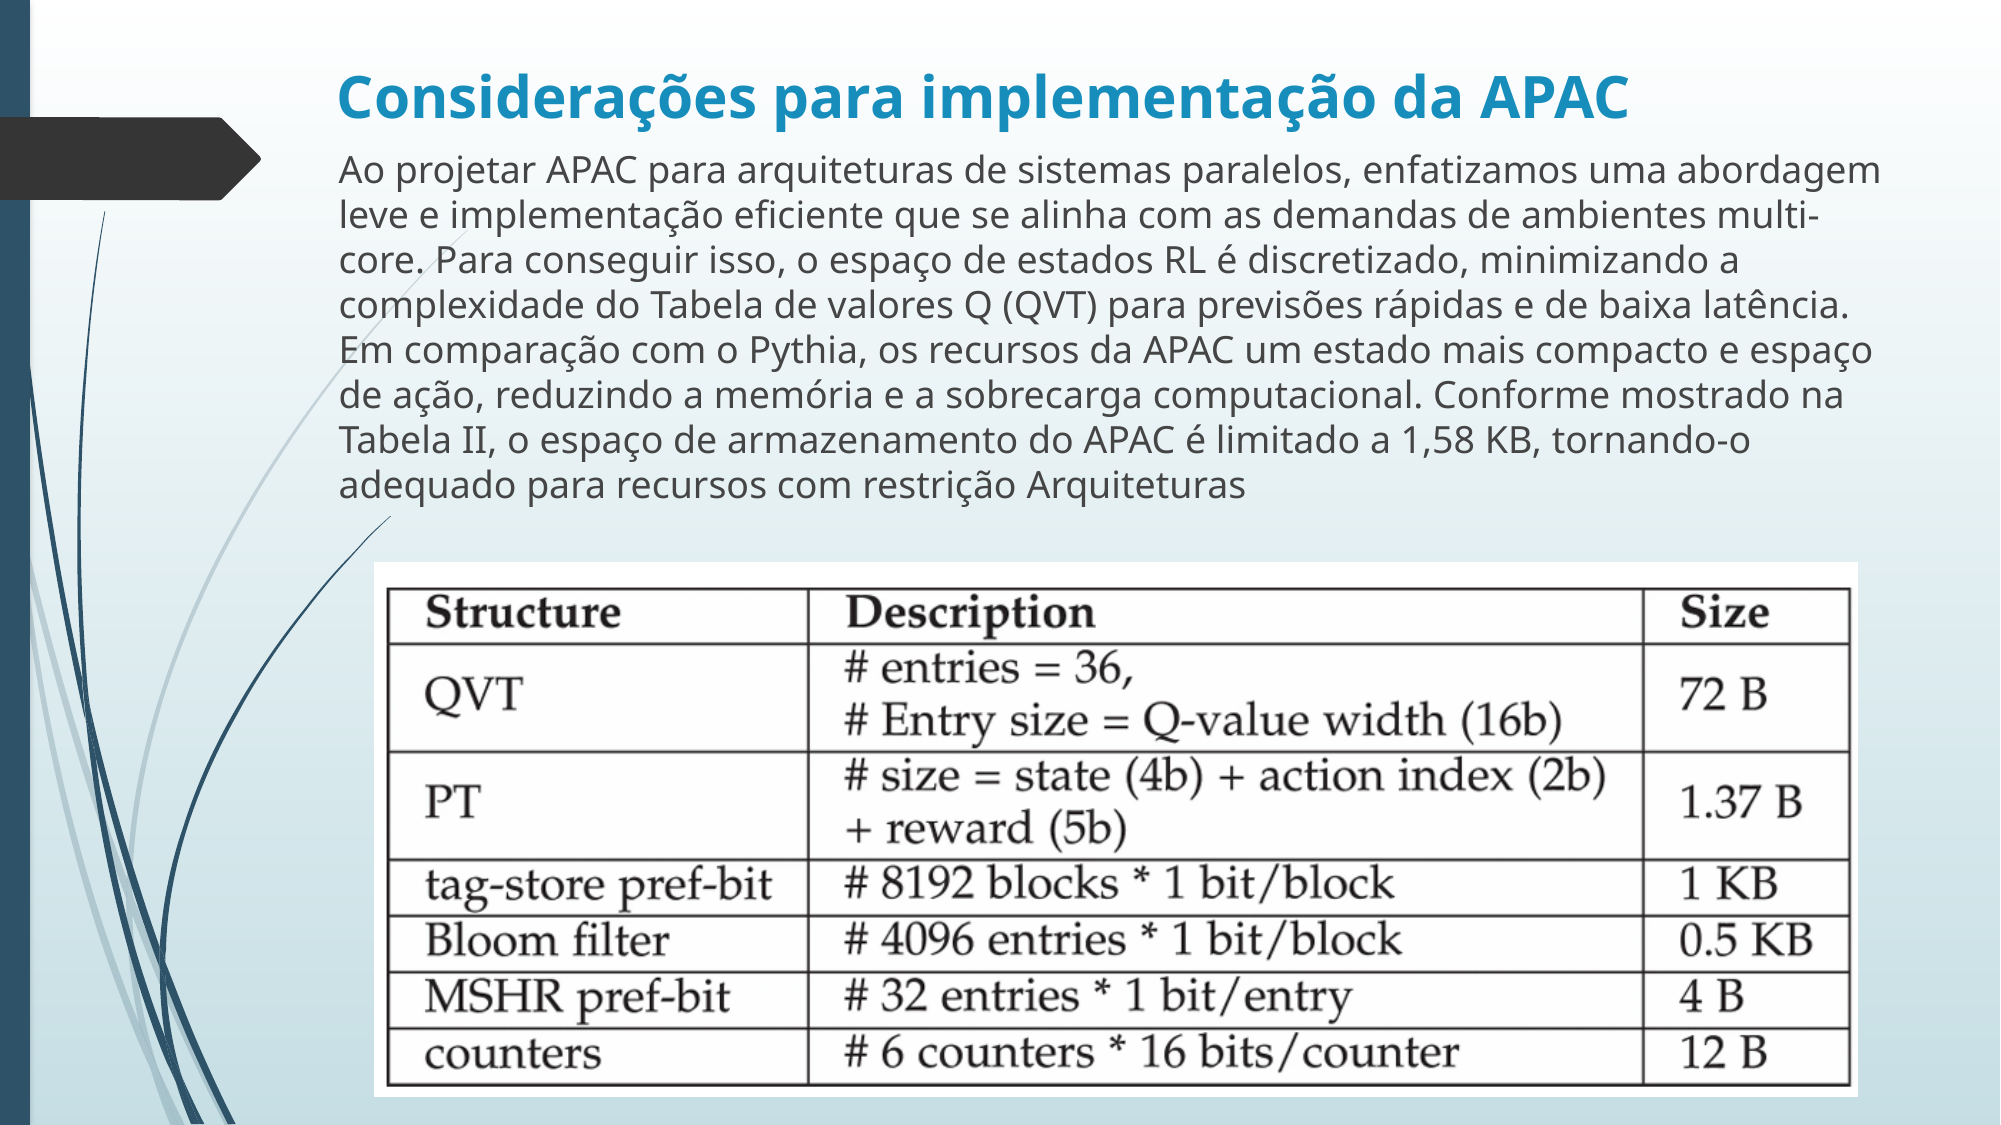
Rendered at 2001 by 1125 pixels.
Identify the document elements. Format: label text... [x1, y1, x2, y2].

text_box Considerações para implementação da APAC [321, 52, 1784, 139]
text_box Ao projetar APAC para arquiteturas de sistemas paralelos, enfatizamos uma abordagem leve e implementação eficiente que se alinha com as demandas de ambientes multi-core. Para conseguir isso, o espaço de estados RL é discretizado, minimizando a complexidade do Tabela de valores Q (QVT) para previsões rápidas e de baixa latência. Em comparação com o Pythia, os recursos da APAC um estado mais compacto e espaço de ação, reduzindo a memória e a sobrecarga computacional. Conforme mostrado na Tabela II, o espaço de armazenamento do APAC é limitado a 1,58 KB, tornando-o adequado para recursos com restrição Arquiteturas [323, 138, 1909, 514]
picture [374, 561, 1858, 1097]
